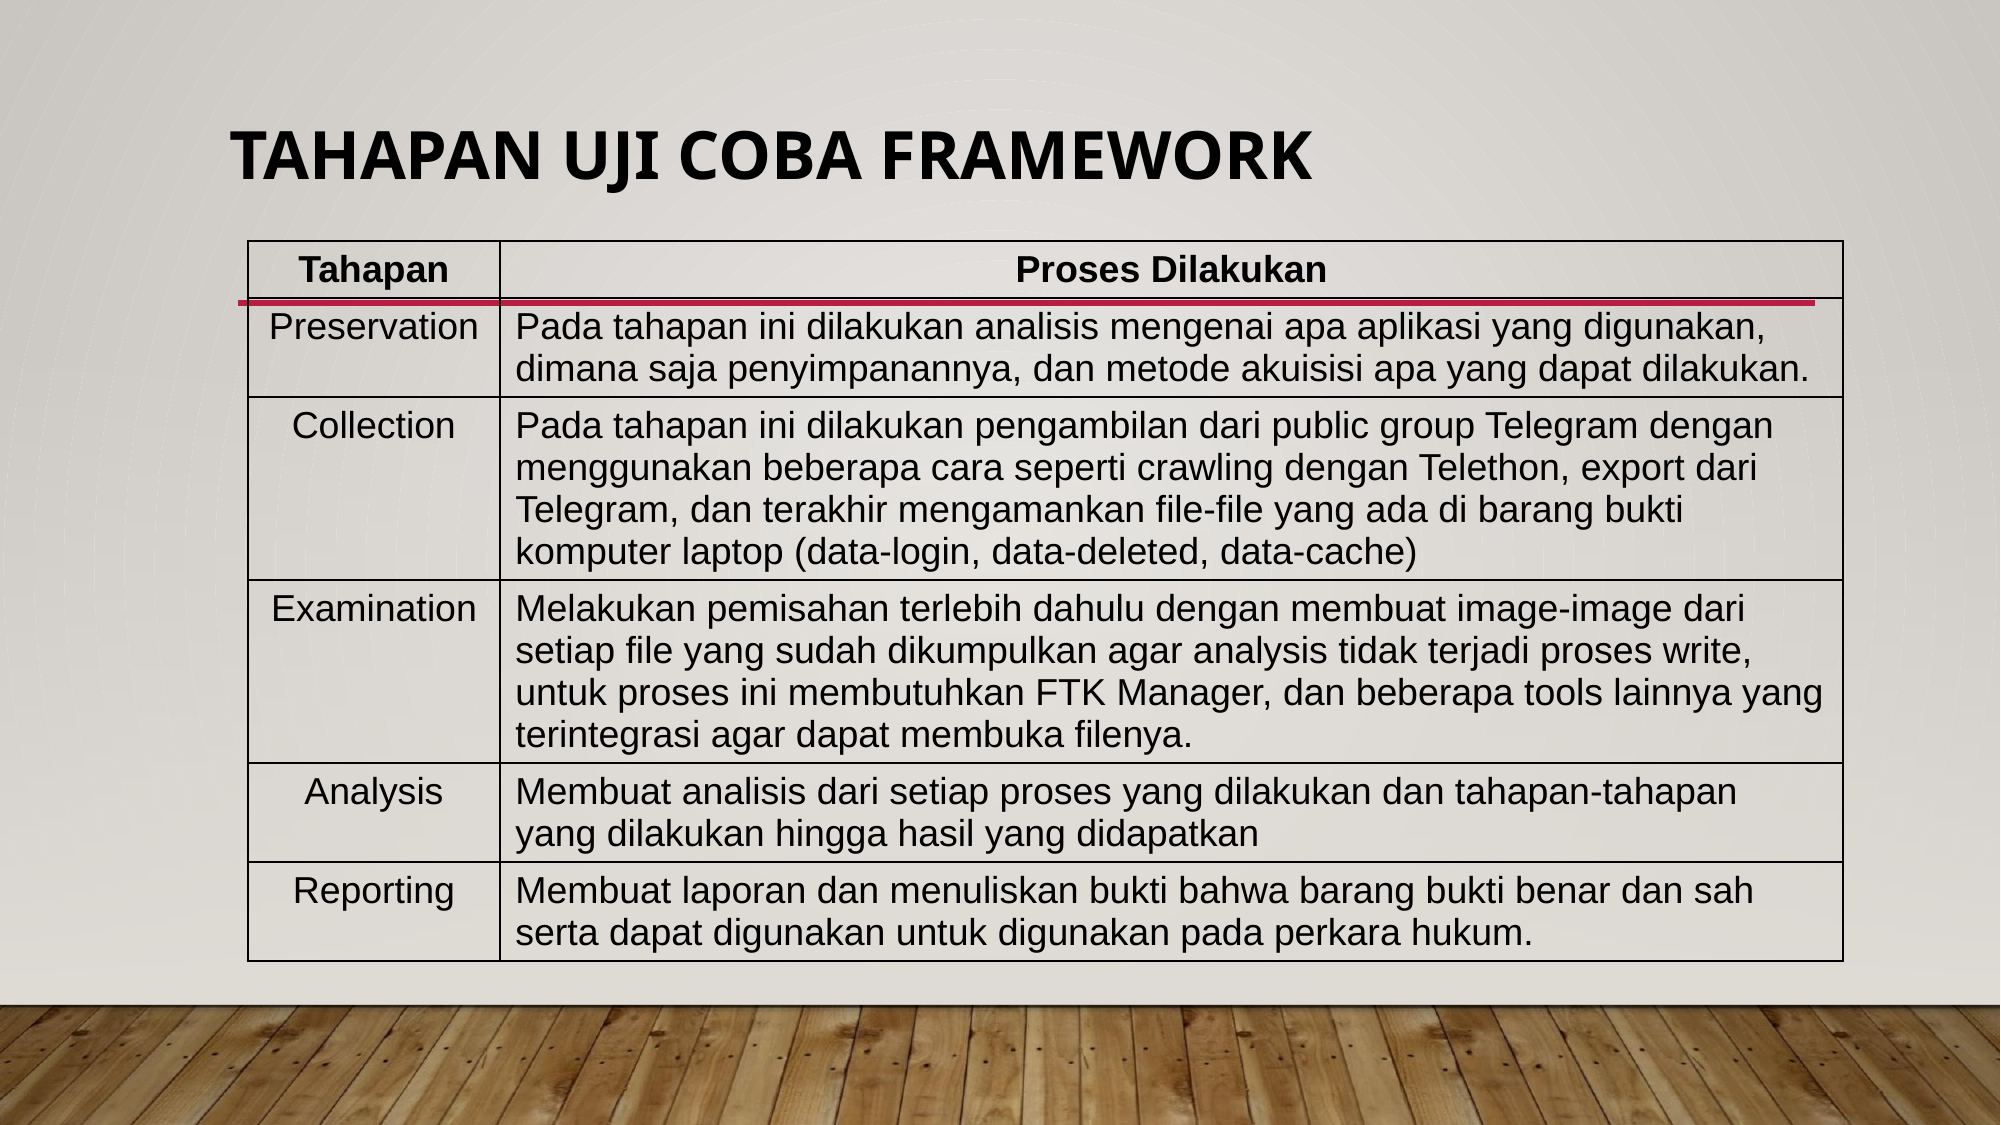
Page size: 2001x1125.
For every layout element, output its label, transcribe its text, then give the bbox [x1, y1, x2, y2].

table_cell Reporting [249, 863, 499, 960]
table_cell Membuat laporan dan menuliskan bukti bahwa barang bukti benar dan sah serta dapat digunakan untuk digunakan pada perkara hukum. [501, 863, 1842, 960]
table_cell Preservation [249, 299, 499, 396]
table_cell Pada tahapan ini dilakukan pengambilan dari public group Telegram dengan menggunakan beberapa cara seperti crawling dengan Telethon, export dari Telegram, dan terakhir mengamankan file-file yang ada di barang bukti komputer laptop (data-login, data-deleted, data-cache) [501, 398, 1842, 579]
table_cell Pada tahapan ini dilakukan analisis mengenai apa aplikasi yang digunakan, dimana saja penyimpanannya, dan metode akuisisi apa yang dapat dilakukan. [501, 299, 1842, 396]
table_cell Analysis [249, 764, 499, 861]
picture [0, 1005, 2000, 1125]
table_cell Melakukan pemisahan terlebih dahulu dengan membuat image-image dari setiap file yang sudah dikumpulkan agar analysis tidak terjadi proses write, untuk proses ini membutuhkan FTK Manager, dan beberapa tools lainnya yang terintegrasi agar dapat membuka filenya. [501, 581, 1842, 762]
table_cell Membuat analisis dari setiap proses yang dilakukan dan tahapan-tahapan yang dilakukan hingga hasil yang didapatkan [501, 764, 1842, 861]
table_cell Collection [249, 398, 499, 579]
table_cell Examination [249, 581, 499, 762]
title TAHAPAN UJI COBA FRAMEWORK [214, 114, 1756, 203]
table_header Proses Dilakukan [501, 242, 1842, 297]
table_header Tahapan [249, 242, 499, 297]
